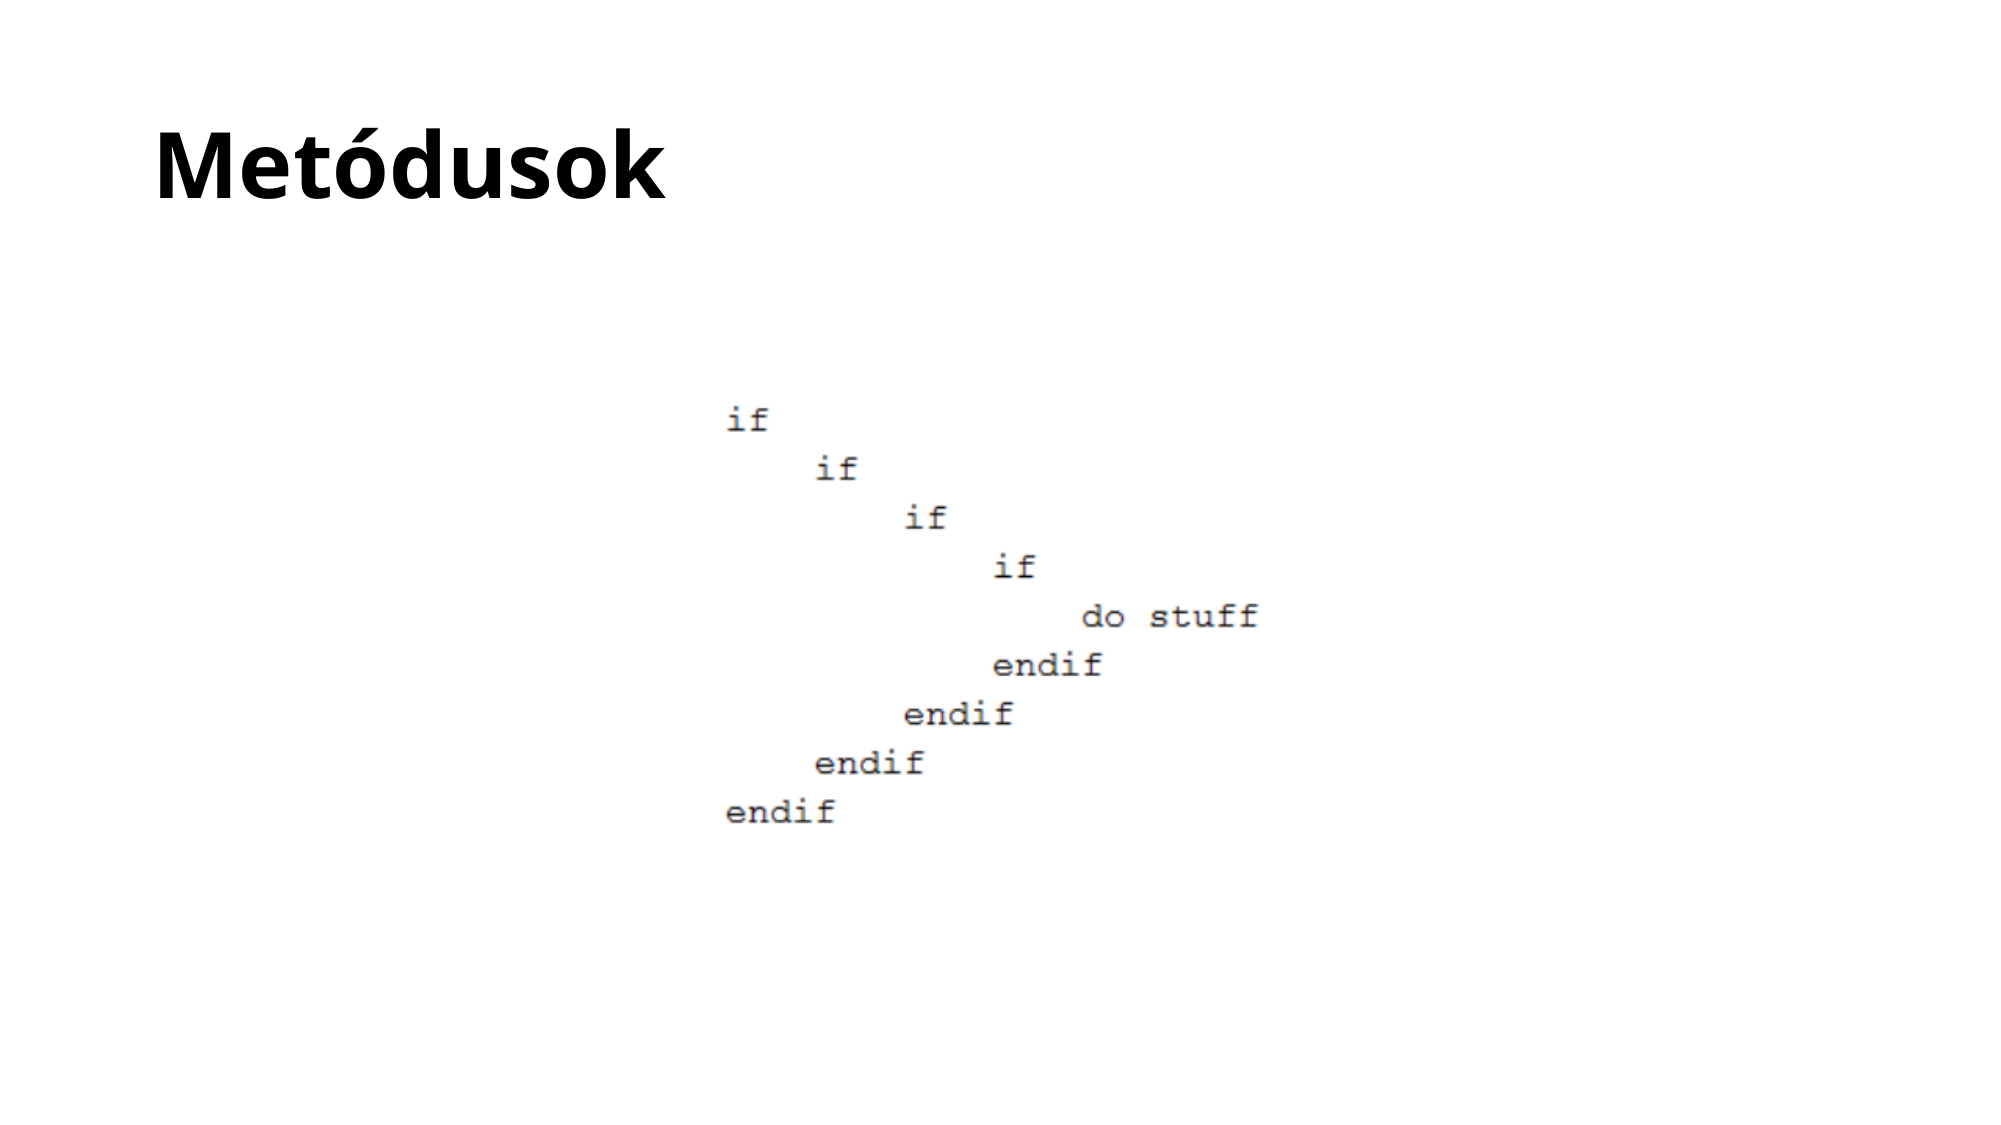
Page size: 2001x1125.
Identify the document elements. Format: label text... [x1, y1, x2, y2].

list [701, 385, 1299, 864]
title Metódusok [137, 59, 1863, 278]
